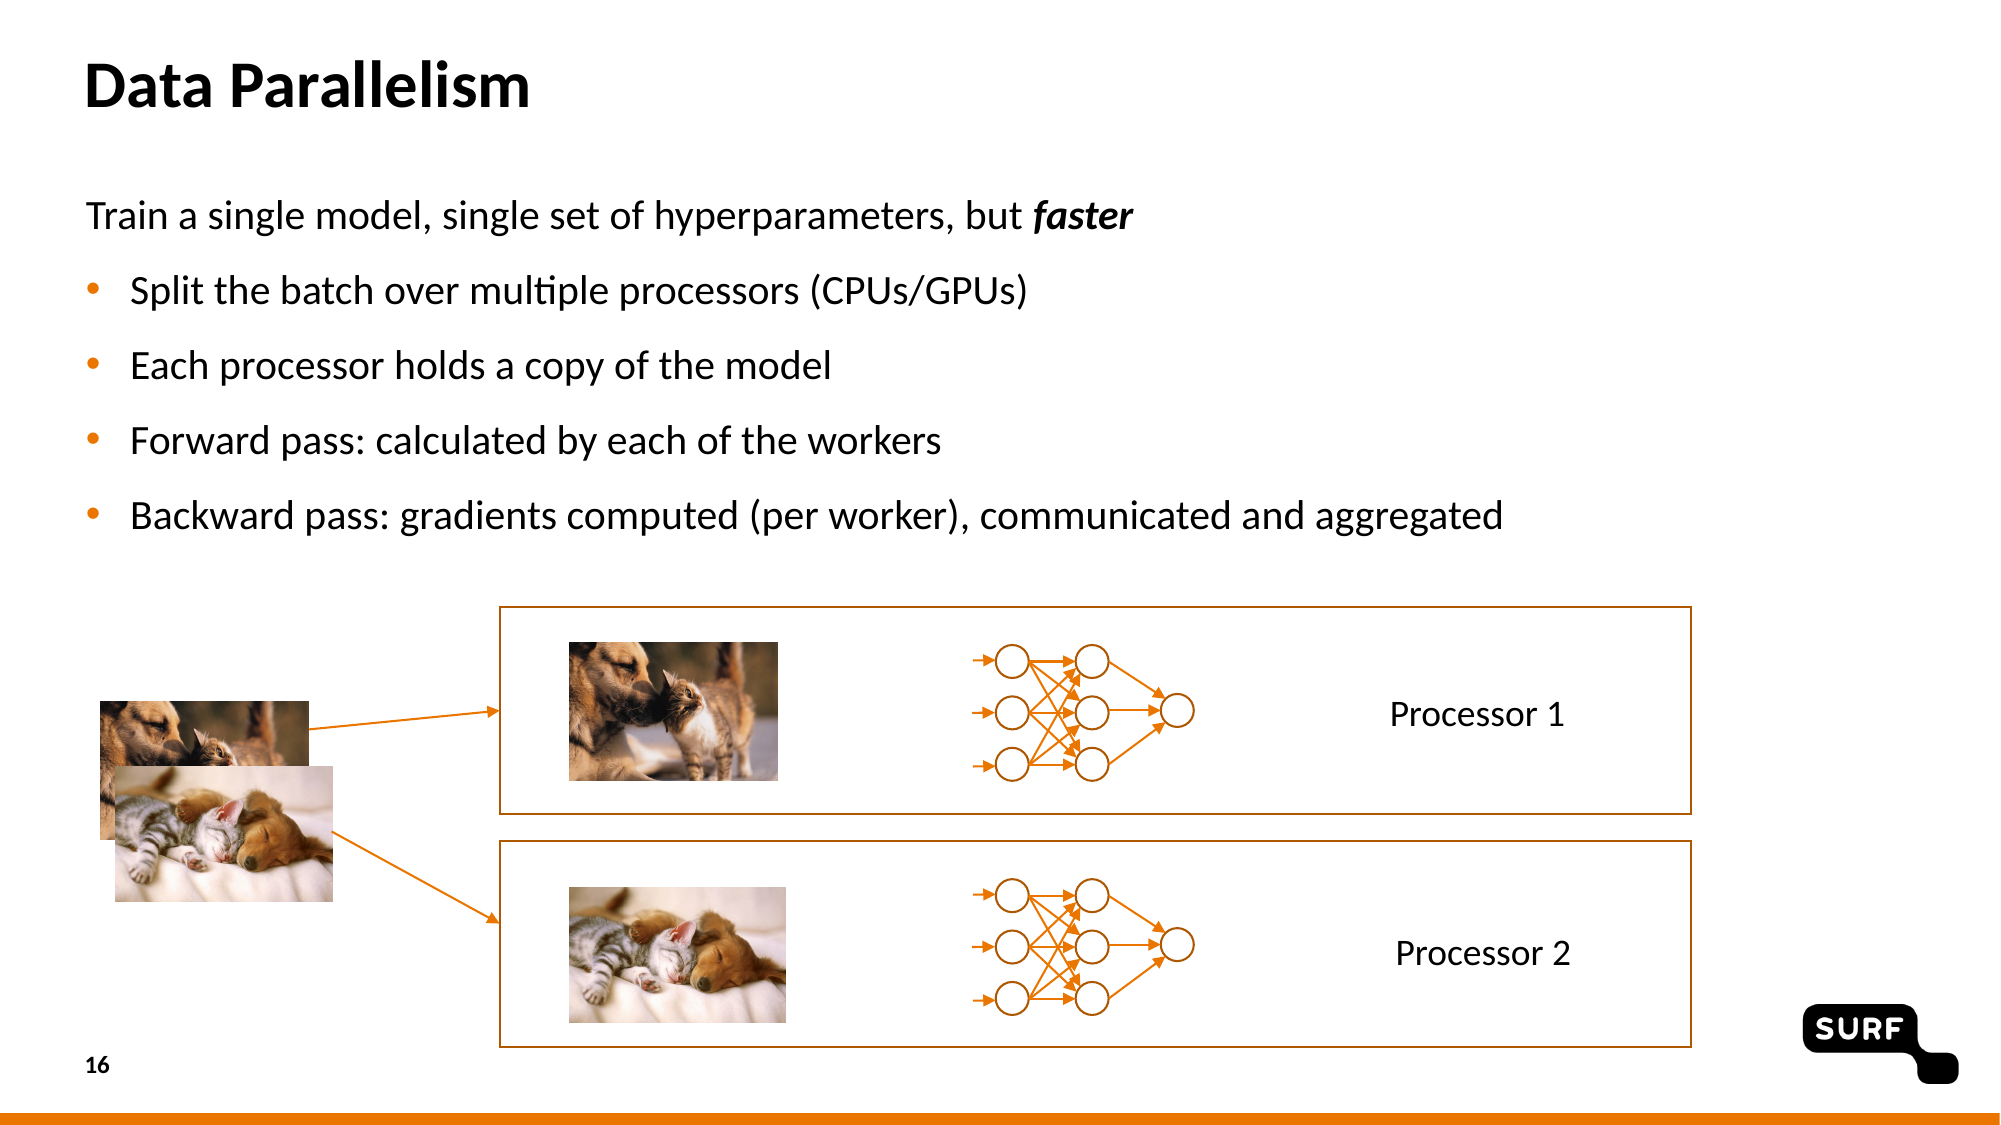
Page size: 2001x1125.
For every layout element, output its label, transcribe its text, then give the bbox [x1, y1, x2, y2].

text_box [972, 644, 1194, 781]
picture [569, 887, 786, 1023]
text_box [972, 879, 1194, 1015]
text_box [331, 831, 500, 924]
picture [100, 701, 333, 902]
text_box [47, 255, 424, 349]
picture [1802, 1004, 1959, 1084]
picture [569, 642, 778, 781]
text_box [499, 606, 1692, 815]
title Data Parallelism [85, 44, 1914, 144]
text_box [308, 710, 500, 730]
text_box Processor 2 [1395, 928, 1572, 974]
list Train a single model, single set of hyperparameters, but faster Split the batch over multiple processors (CPUs/GPUs) Each processor holds a copy of the model Forward pass: calculated by each of the workers Backward pass: gradients computed (per worker), communicated and aggregated [85, 187, 1558, 961]
slide_number 16 [84, 1045, 149, 1082]
text_box [499, 840, 1692, 1048]
